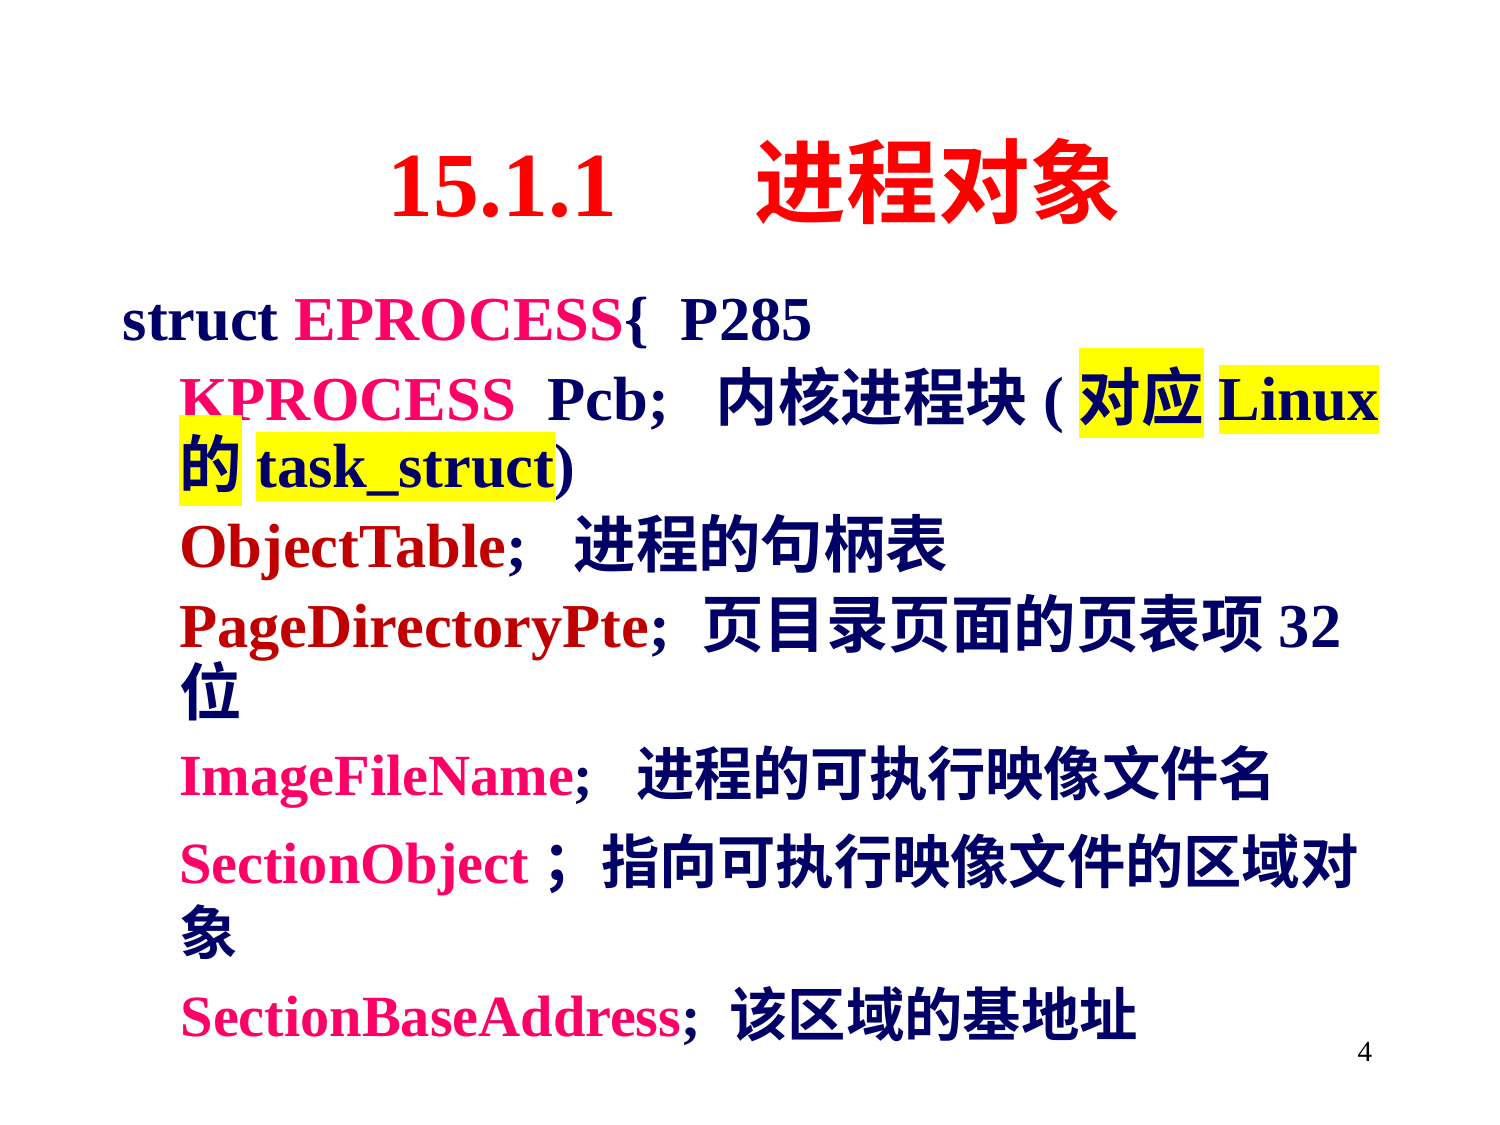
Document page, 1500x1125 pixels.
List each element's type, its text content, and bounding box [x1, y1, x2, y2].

title 15.1.1 进程对象 [116, 140, 1393, 329]
slide_number 4 [1074, 1024, 1388, 1101]
list struct EPROCESS{ P285 KPROCESS Pcb; 内核进程块(对应Linux的task_struct) ObjectTable; 进程的句柄表 PageDirectoryPte; 页目录页面的页表项32位 ImageFileName; 进程的可执行映像文件名 SectionObject；指向可执行映像文件的区域对象 SectionBaseAddress; 该区域的基地址 [107, 278, 1431, 1010]
